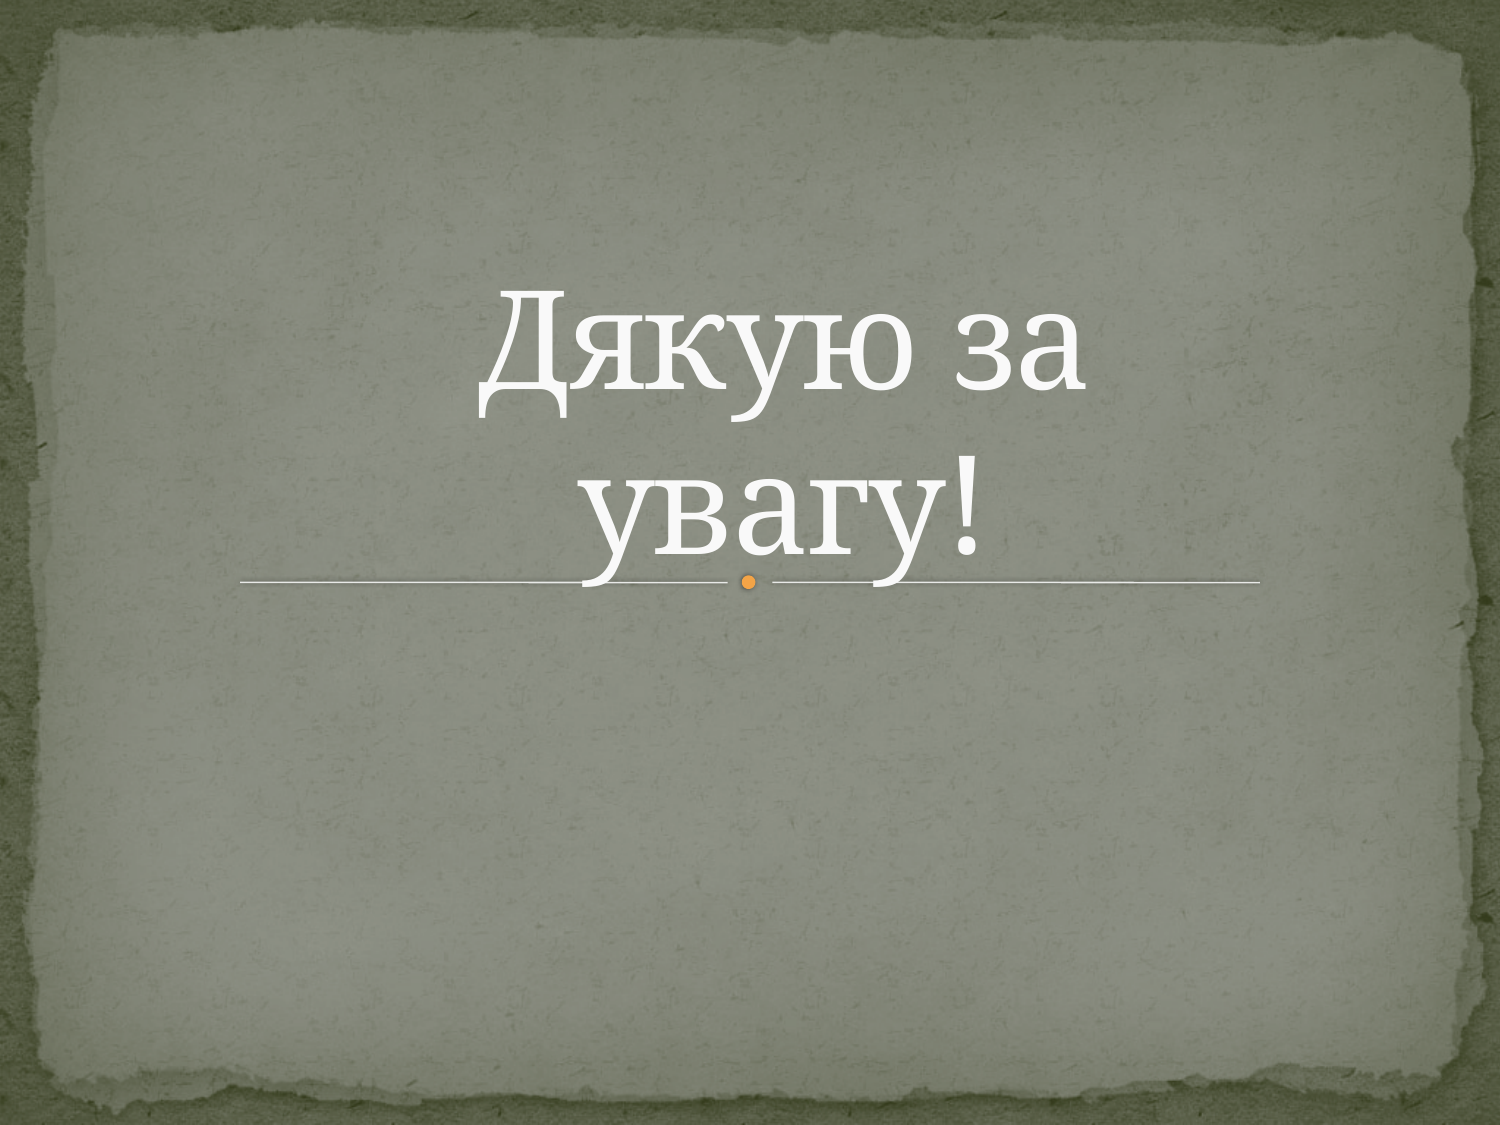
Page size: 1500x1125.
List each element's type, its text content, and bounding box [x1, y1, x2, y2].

title Дякую за увагу! [277, 278, 1290, 590]
